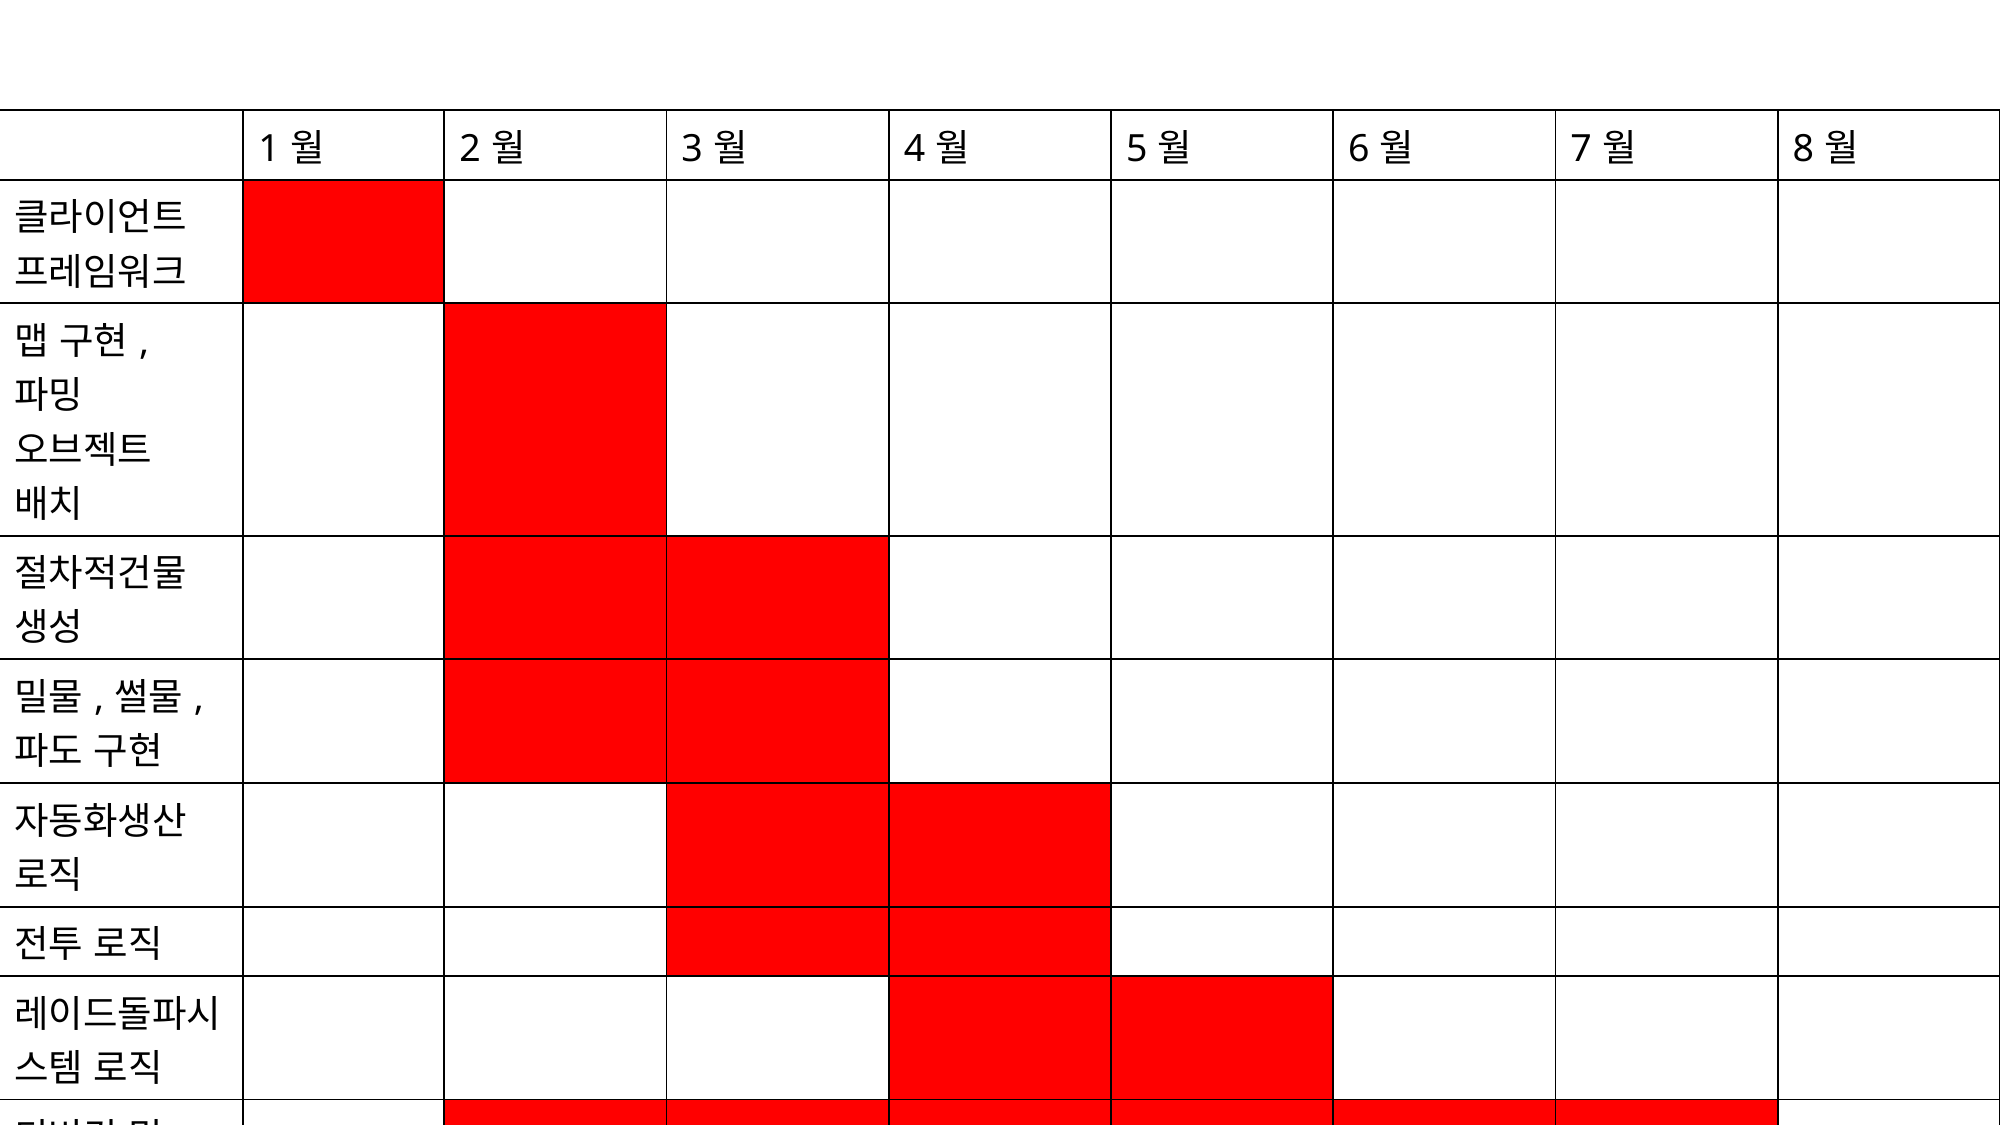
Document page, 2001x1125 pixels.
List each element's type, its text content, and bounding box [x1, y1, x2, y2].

table_cell [1334, 181, 1555, 302]
table_cell [1334, 977, 1555, 1099]
table_cell [890, 181, 1110, 302]
table_cell [1779, 660, 1999, 782]
table_cell [1556, 304, 1777, 535]
table_cell 맵 구현, 파밍 오브젝트 배치 [0, 304, 242, 535]
table_header [0, 111, 242, 179]
table_cell [1112, 1100, 1332, 1125]
table_cell [1334, 537, 1555, 658]
table_cell 밀물,썰물, 파도 구현 [0, 660, 242, 782]
table_cell [1779, 304, 1999, 535]
table_cell [667, 977, 888, 1099]
table_header 8월 [1779, 111, 1999, 179]
table_cell [890, 304, 1110, 535]
table_cell [244, 784, 443, 906]
table_cell [1779, 977, 1999, 1099]
table_cell [1779, 908, 1999, 975]
table_cell [890, 784, 1110, 906]
table_cell 디버깅 및 테스트 [0, 1100, 242, 1125]
table_cell [445, 1100, 666, 1125]
table_cell [890, 537, 1110, 658]
table_cell [244, 660, 443, 782]
table_header 2월 [445, 111, 666, 179]
table_cell [1556, 660, 1777, 782]
table_cell [667, 1100, 888, 1125]
table_cell [1779, 784, 1999, 906]
table_cell [1556, 1100, 1777, 1125]
table_cell [667, 660, 888, 782]
table_header 3월 [667, 111, 888, 179]
table_cell [890, 660, 1110, 782]
table_cell [1556, 784, 1777, 906]
table_cell [445, 537, 666, 658]
table_cell [1112, 660, 1332, 782]
table_cell [667, 908, 888, 975]
table_cell [244, 537, 443, 658]
table_header 5월 [1112, 111, 1332, 179]
table_cell [1112, 181, 1332, 302]
table_cell 전투 로직 [0, 908, 242, 975]
table_cell [445, 977, 666, 1099]
table_cell 레이드돌파시스템 로직 [0, 977, 242, 1099]
table_cell [1112, 784, 1332, 906]
table_cell [1556, 537, 1777, 658]
table_cell [445, 908, 666, 975]
table_cell [1556, 908, 1777, 975]
table_cell [1112, 977, 1332, 1099]
table_cell [667, 537, 888, 658]
table_cell [244, 304, 443, 535]
table_cell [244, 181, 443, 302]
table_cell [1334, 908, 1555, 975]
table_cell [1556, 181, 1777, 302]
table_cell [244, 977, 443, 1099]
table_header 1월 [244, 111, 443, 179]
table_cell [667, 784, 888, 906]
table_cell [1334, 660, 1555, 782]
table_cell [445, 784, 666, 906]
table_cell [1334, 784, 1555, 906]
table_cell [1334, 304, 1555, 535]
table_cell [445, 304, 666, 535]
table_cell 절차적건물 생성 [0, 537, 242, 658]
table_cell [1779, 1100, 1999, 1125]
table_cell [1112, 304, 1332, 535]
table_cell [667, 304, 888, 535]
table_cell 자동화생산 로직 [0, 784, 242, 906]
table_cell [1334, 1100, 1555, 1125]
table_cell [890, 977, 1110, 1099]
table_cell [244, 908, 443, 975]
table_header 6월 [1334, 111, 1555, 179]
table_cell [1112, 908, 1332, 975]
table_cell [667, 181, 888, 302]
table_cell [445, 660, 666, 782]
table_cell [1779, 181, 1999, 302]
table_cell [890, 1100, 1110, 1125]
table_cell 클라이언트 프레임워크 [0, 181, 242, 302]
table_header 7월 [1556, 111, 1777, 179]
table_cell [244, 1100, 443, 1125]
table_cell [1556, 977, 1777, 1099]
table_cell [1112, 537, 1332, 658]
table_header 4월 [890, 111, 1110, 179]
table_cell [445, 181, 666, 302]
table_cell [1779, 537, 1999, 658]
table_cell [890, 908, 1110, 975]
